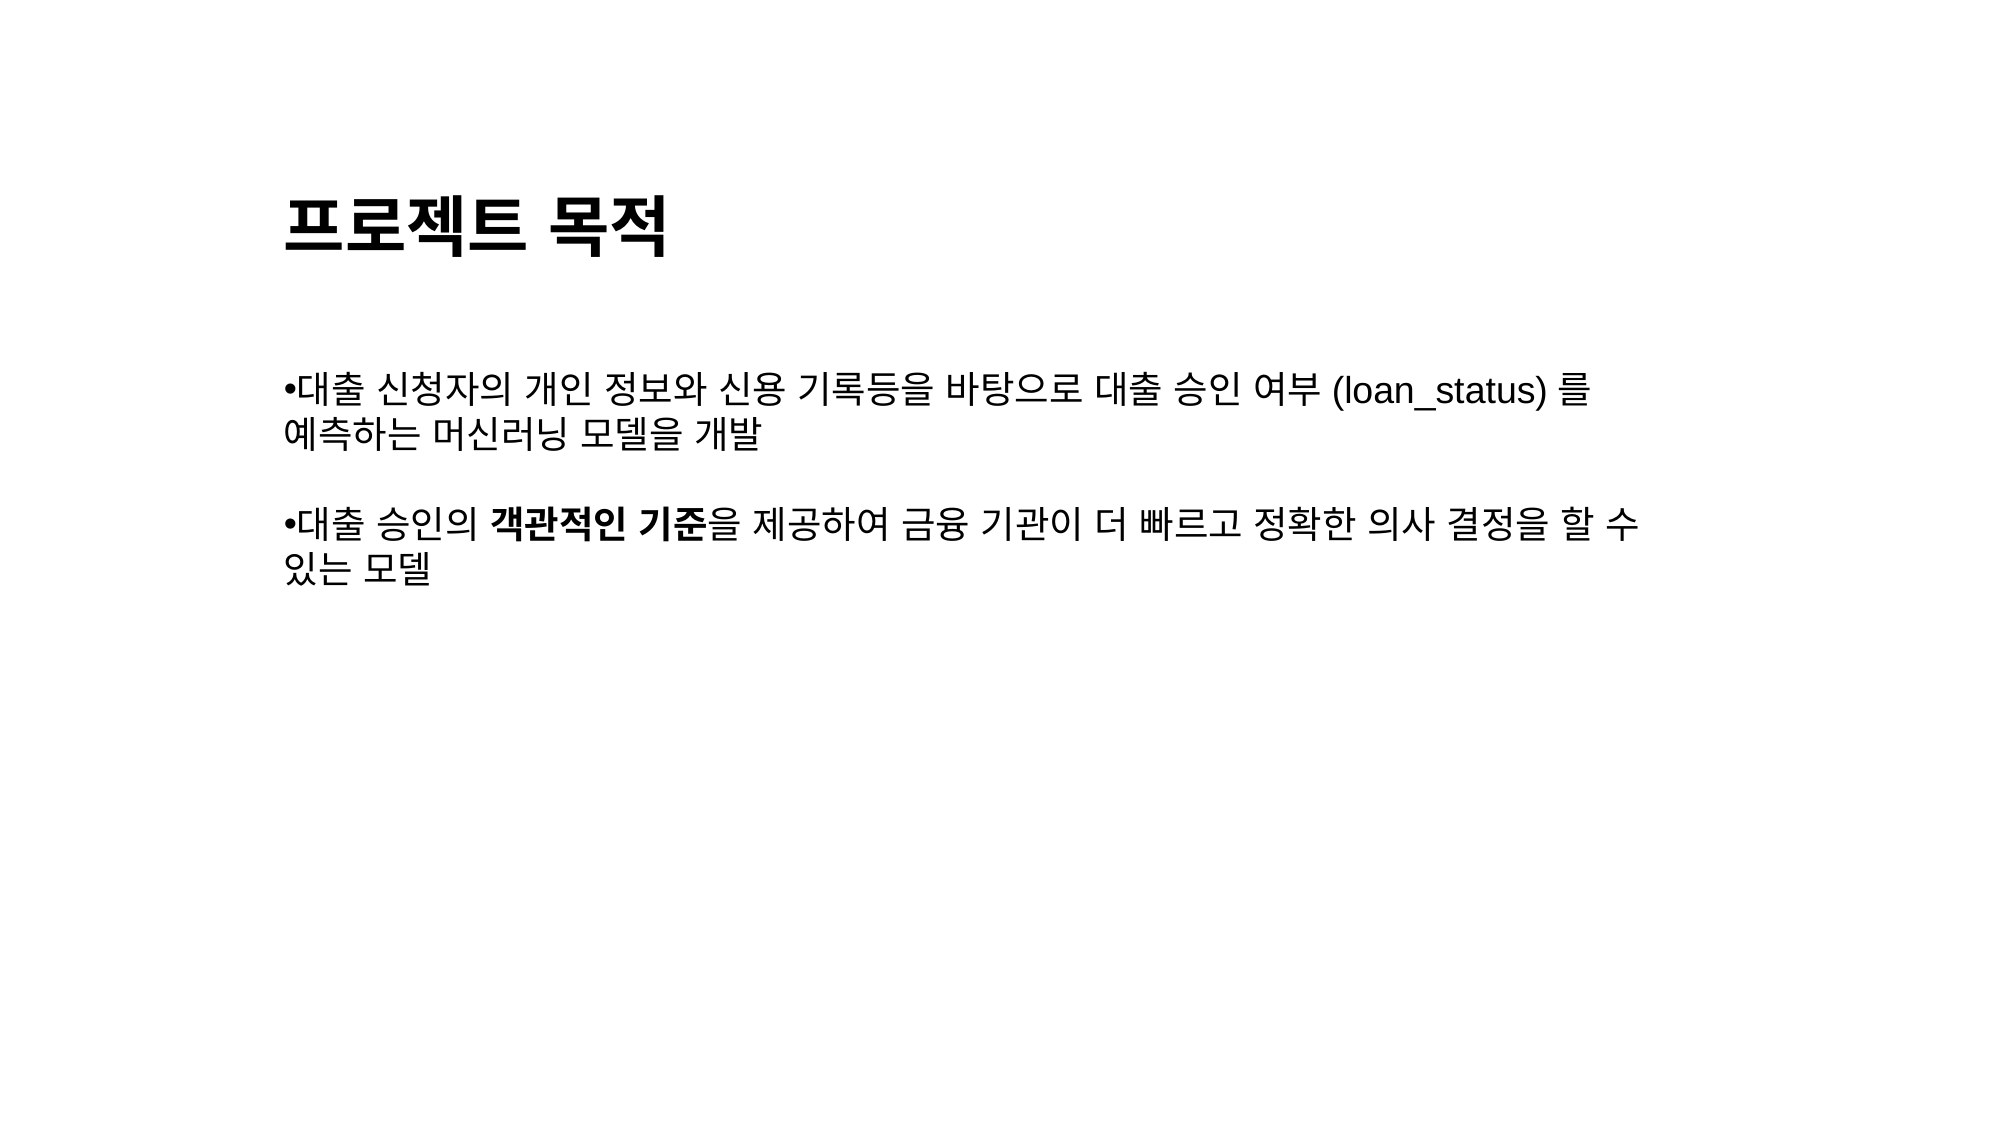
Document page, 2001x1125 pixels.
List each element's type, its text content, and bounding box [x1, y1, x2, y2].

list 대출 신청자의 개인 정보와 신용 기록등을 바탕으로 대출 승인 여부(loan_status)를 예측하는 머신러닝 모델을 개발 대출 승인의 객관적인 기준을 제공하여 금융 기관이 더 빠르고 정확한 의사 결정을 할 수 있는 모델 [268, 313, 1732, 992]
title 프로젝트 목적 [268, 112, 1732, 313]
